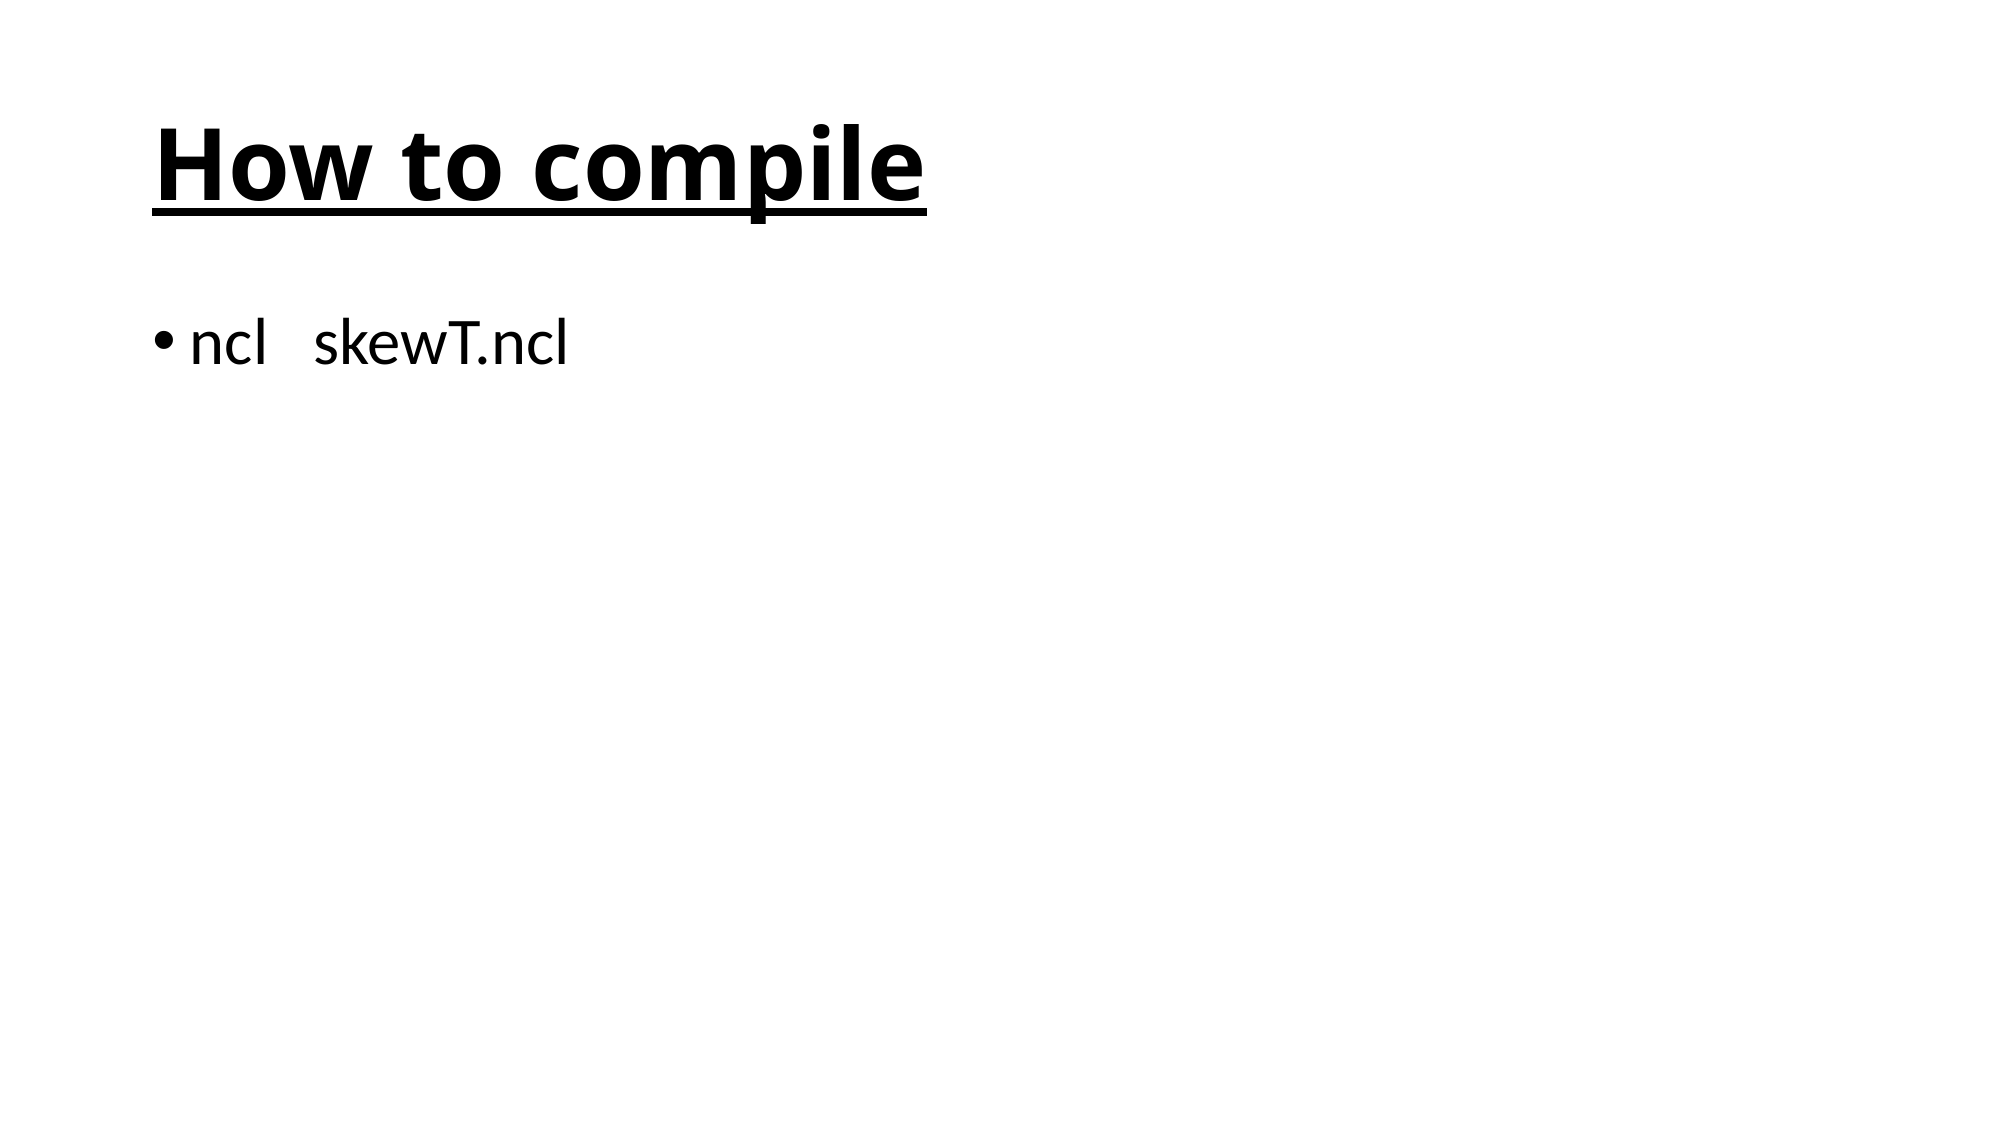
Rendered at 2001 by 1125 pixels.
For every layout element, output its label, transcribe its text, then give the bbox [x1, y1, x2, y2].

list ncl skewT.ncl [137, 299, 1863, 1014]
title How to compile [137, 59, 1863, 278]
